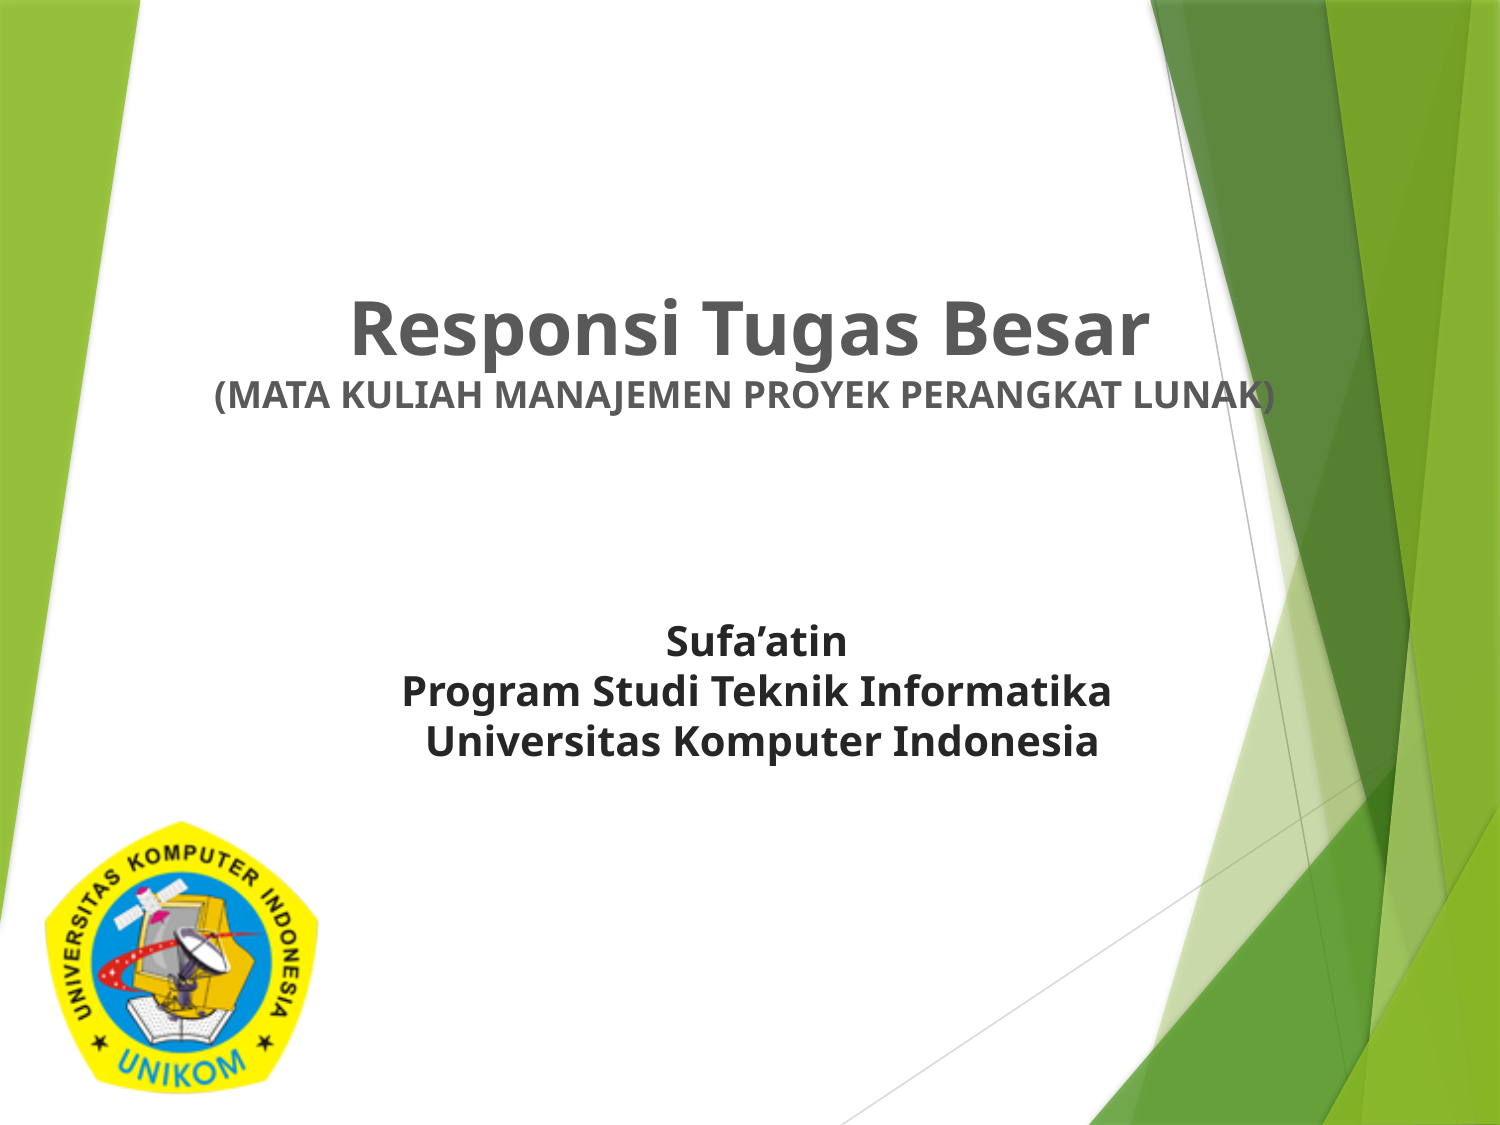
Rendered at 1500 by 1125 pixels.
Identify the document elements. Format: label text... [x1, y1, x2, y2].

picture [37, 812, 326, 1103]
text_box Sufa’atin Program Studi Teknik Informatika Universitas Komputer Indonesia [212, 557, 1313, 772]
subtitle SUF – MPPL 2014 [185, 664, 1142, 845]
title Responsi Tugas Besar (MATA KULIAH MANAJEMEN PROYEK PERANGKAT LUNAK) [24, 48, 1475, 424]
